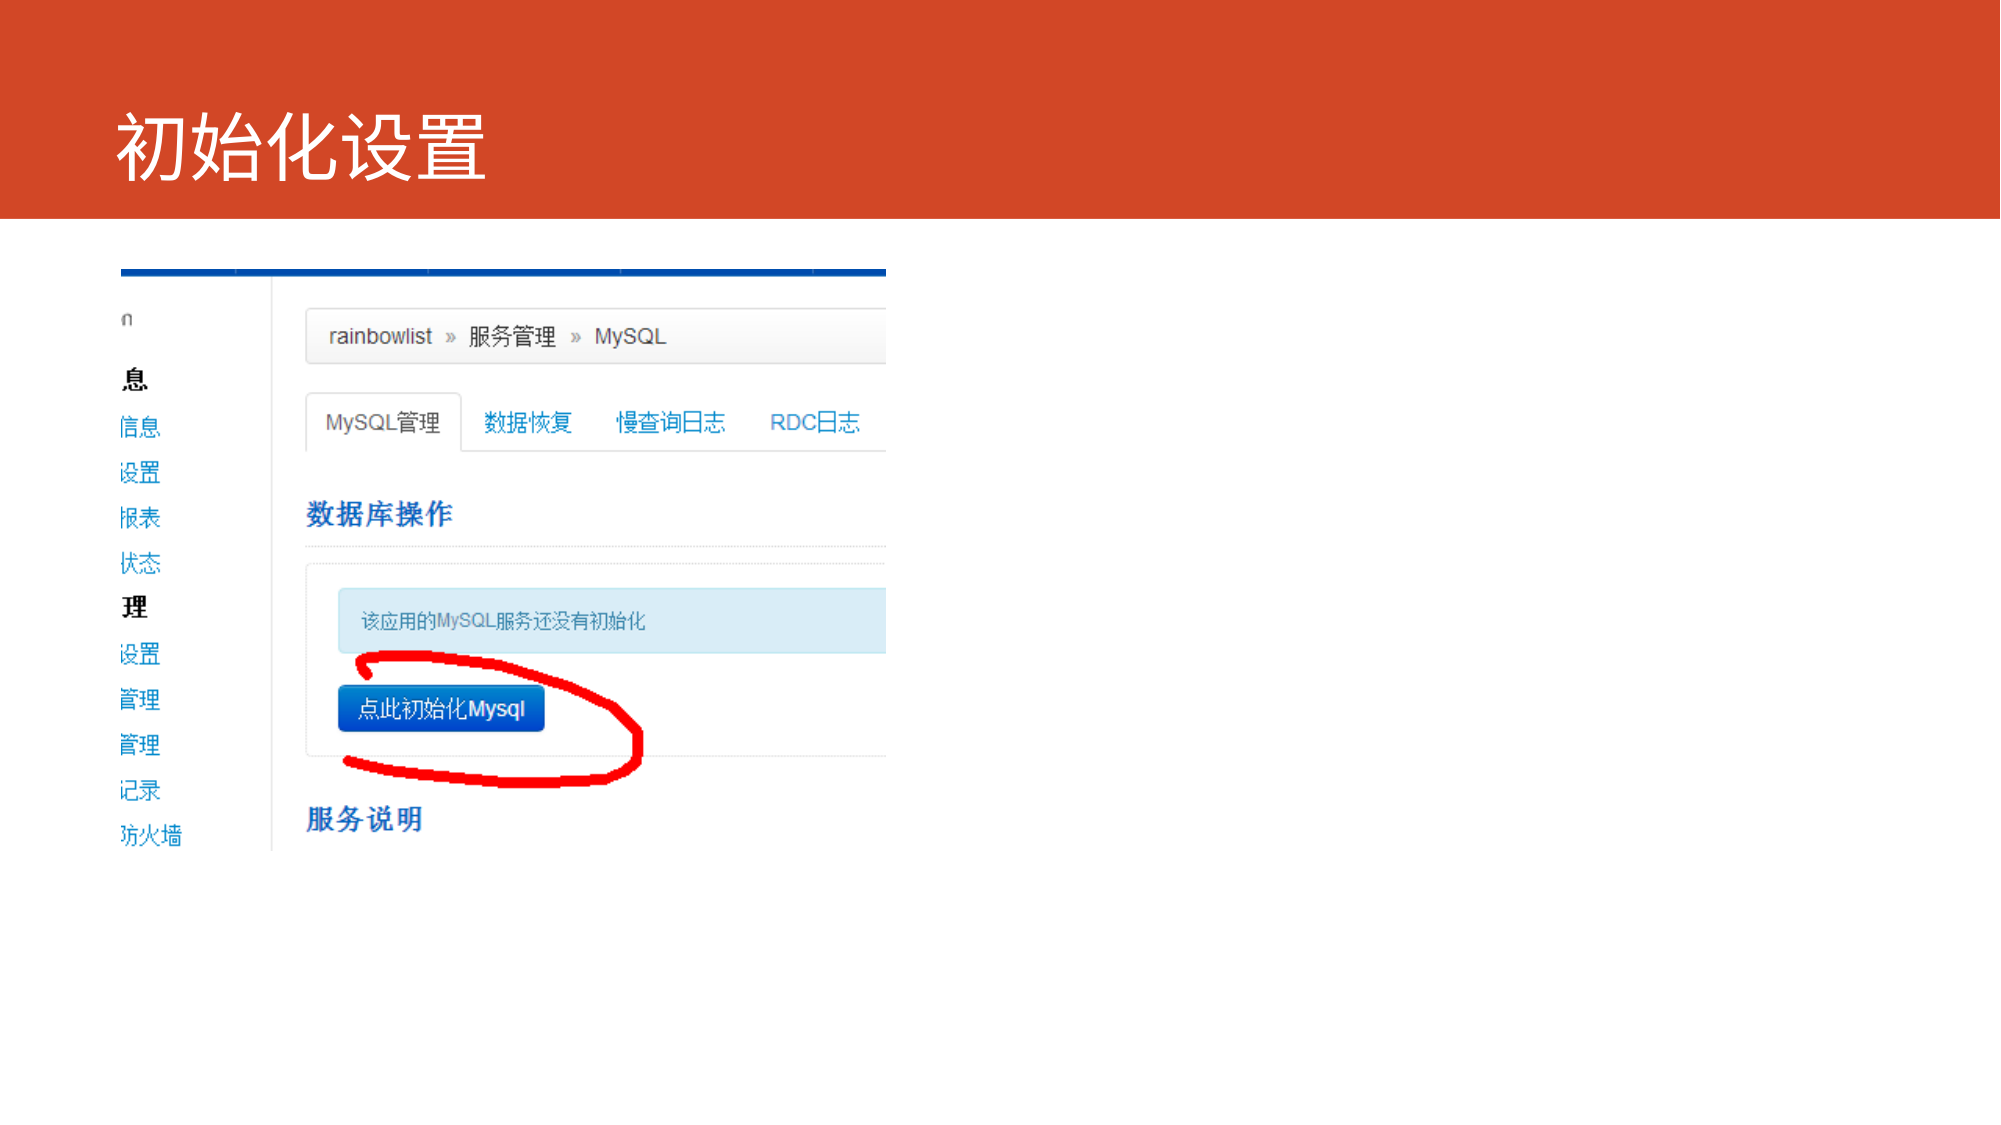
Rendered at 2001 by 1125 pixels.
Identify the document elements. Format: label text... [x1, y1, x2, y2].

title 初始化设置 [99, 0, 1863, 199]
picture [121, 269, 886, 852]
